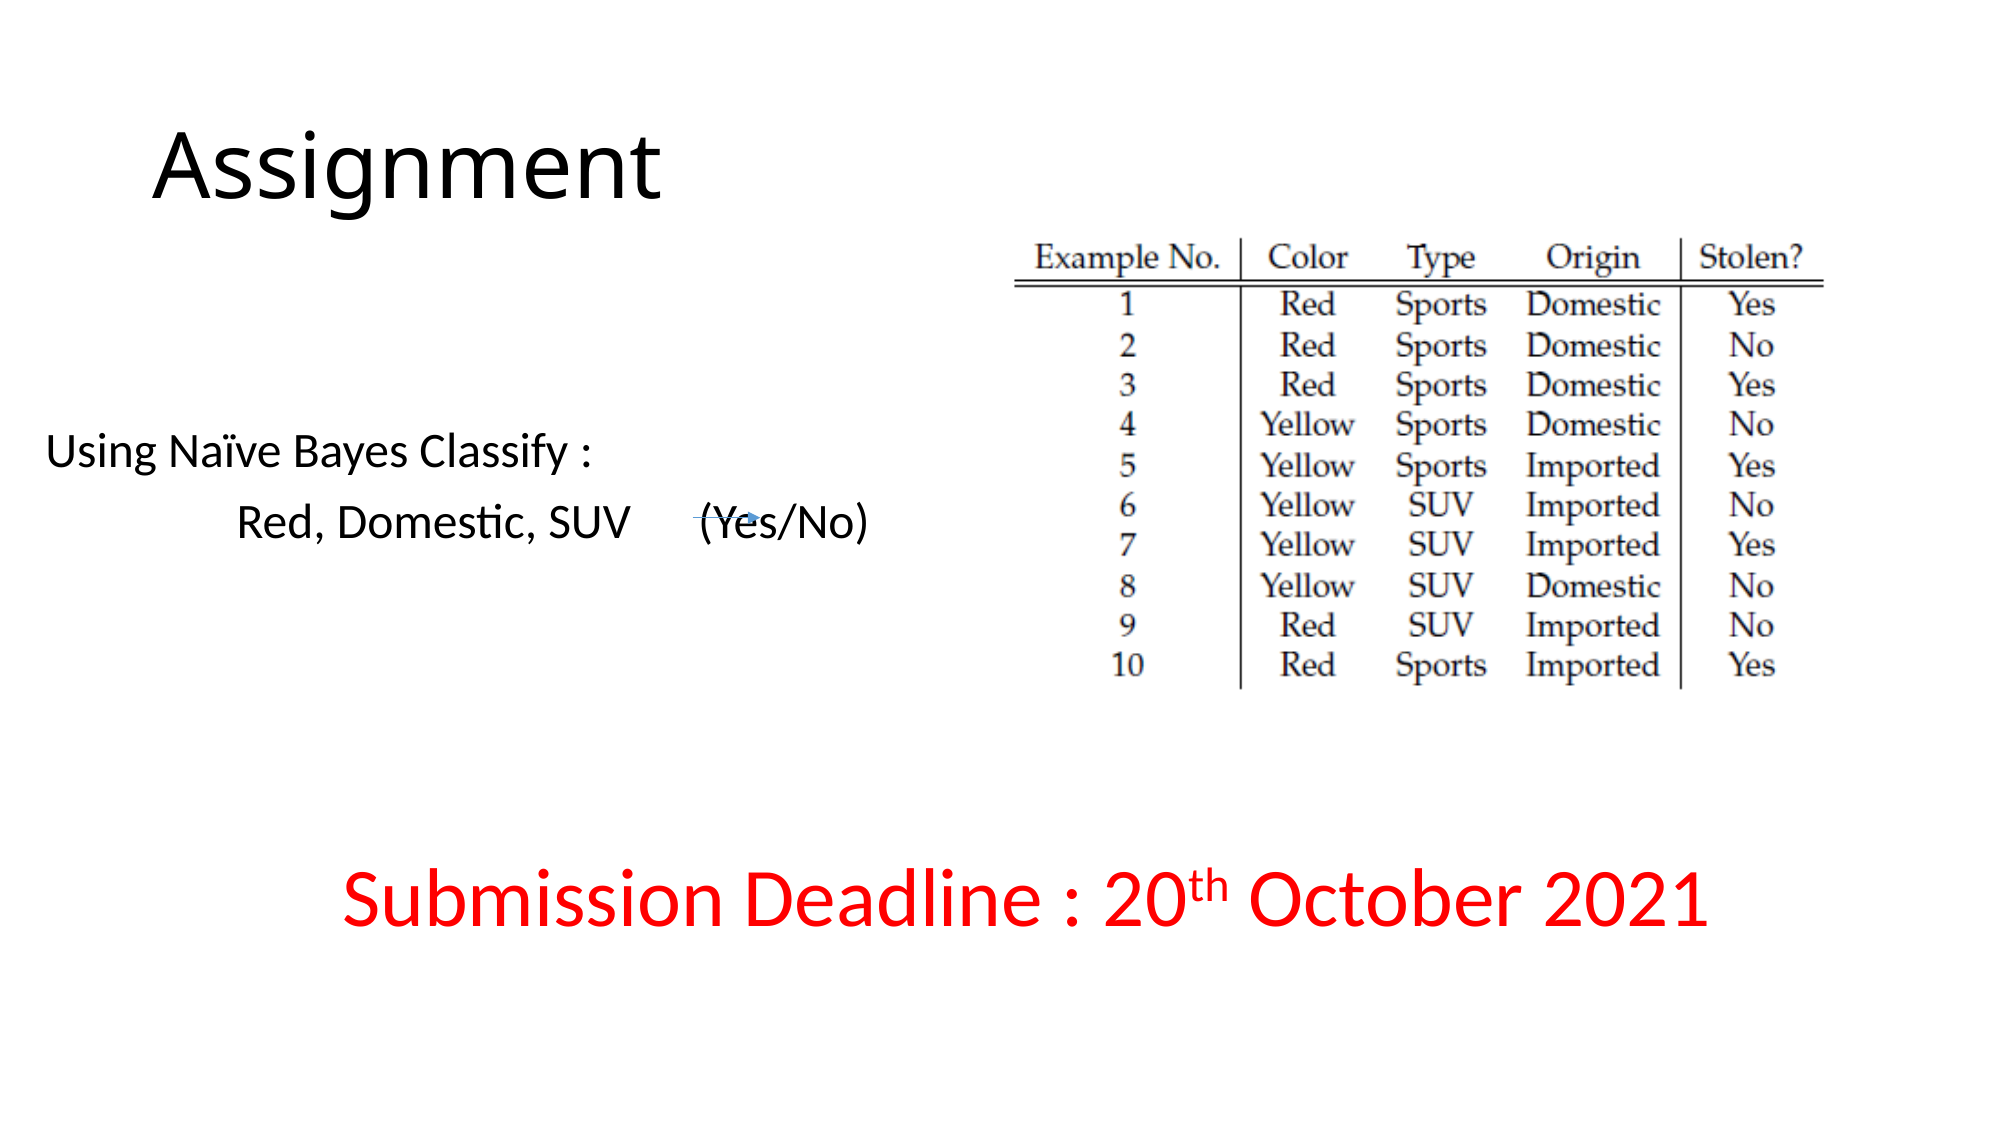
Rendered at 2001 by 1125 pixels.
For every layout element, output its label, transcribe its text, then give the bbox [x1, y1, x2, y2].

picture [973, 201, 1894, 697]
title Assignment [137, 59, 1863, 278]
text_box Submission Deadline : 20th October 2021 [327, 835, 1727, 1051]
list Using Naïve Bayes Classify : Red, Domestic, SUV (Yes/No) [30, 416, 973, 557]
